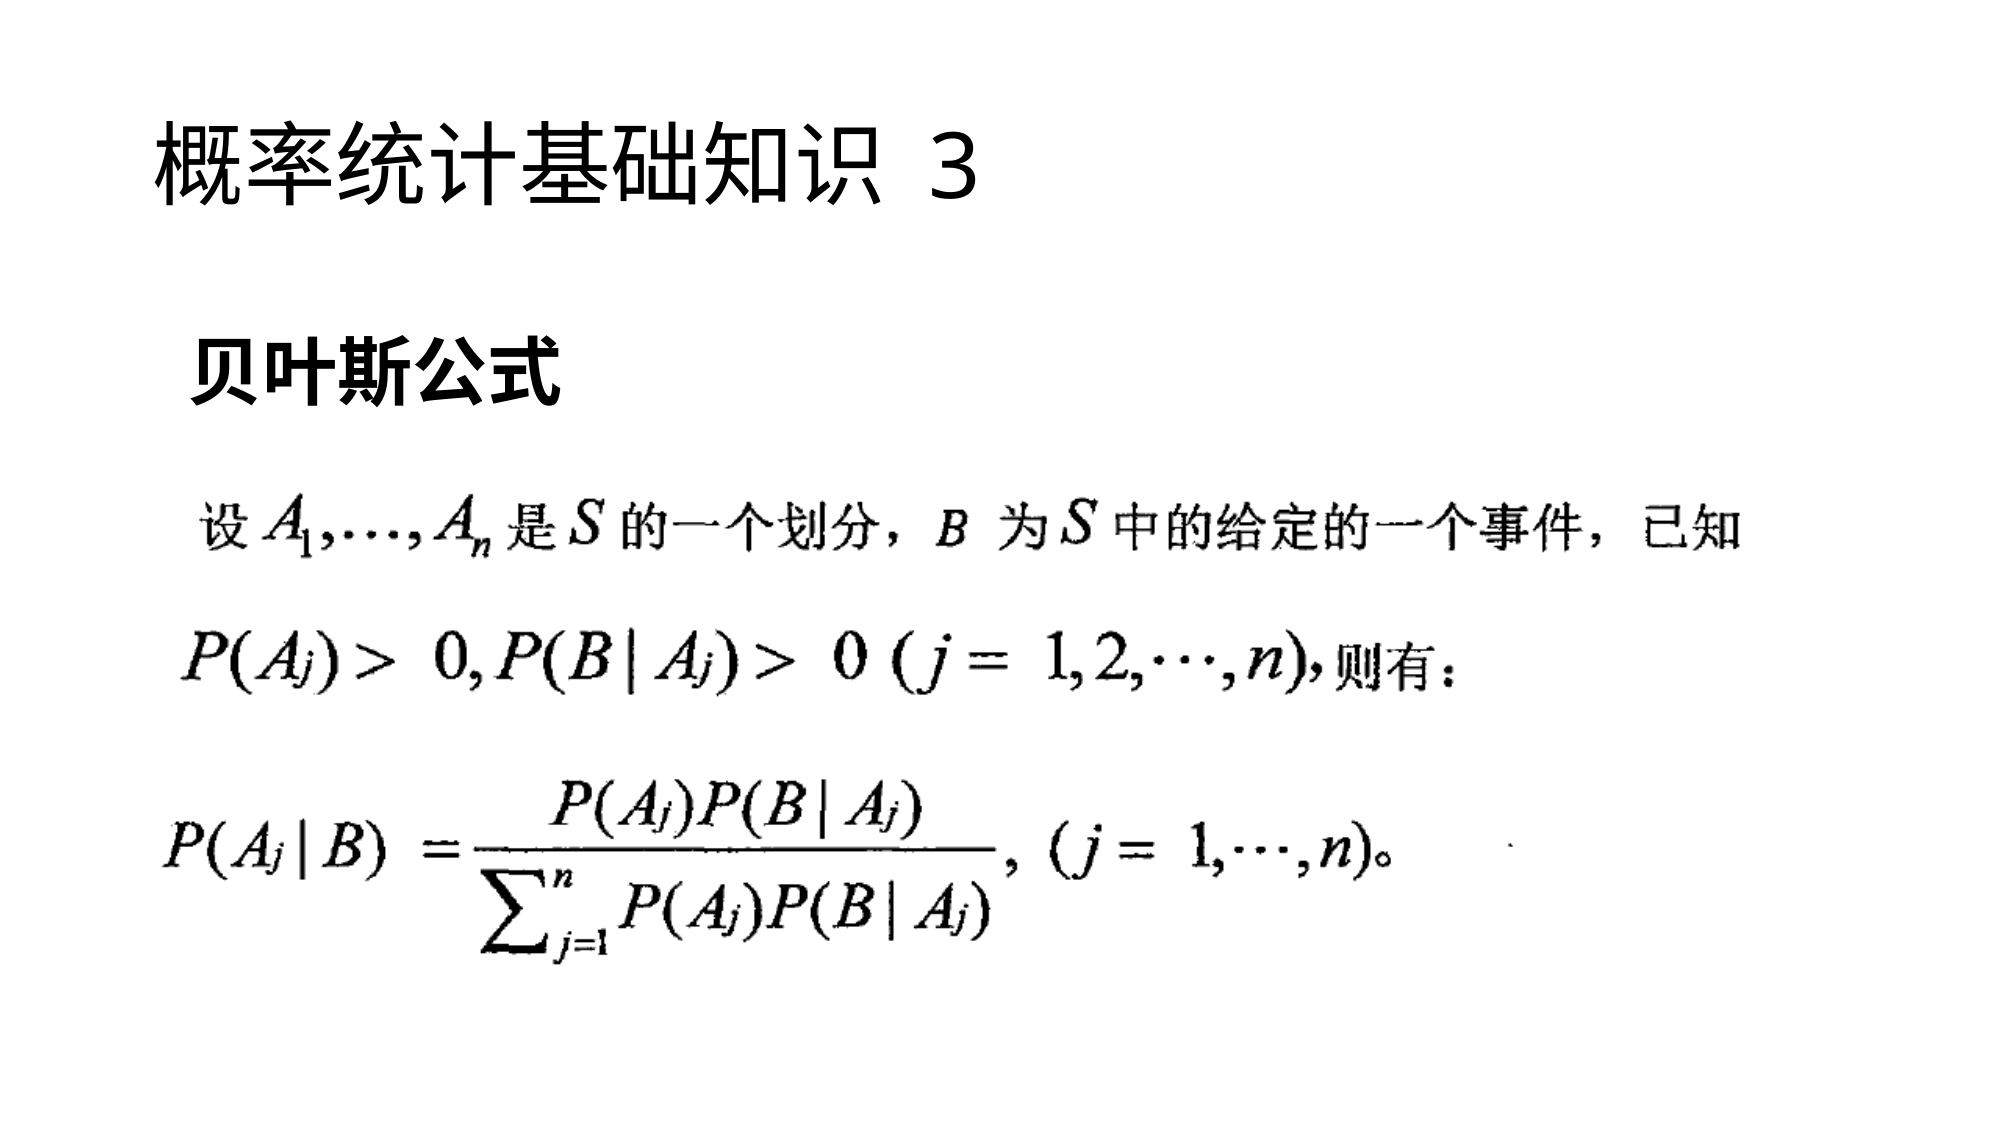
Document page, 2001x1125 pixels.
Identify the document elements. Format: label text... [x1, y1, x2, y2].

text_box 贝叶斯公式 [137, 317, 1197, 423]
title 概率统计基础知识 3 [137, 59, 1863, 278]
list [137, 463, 1771, 988]
